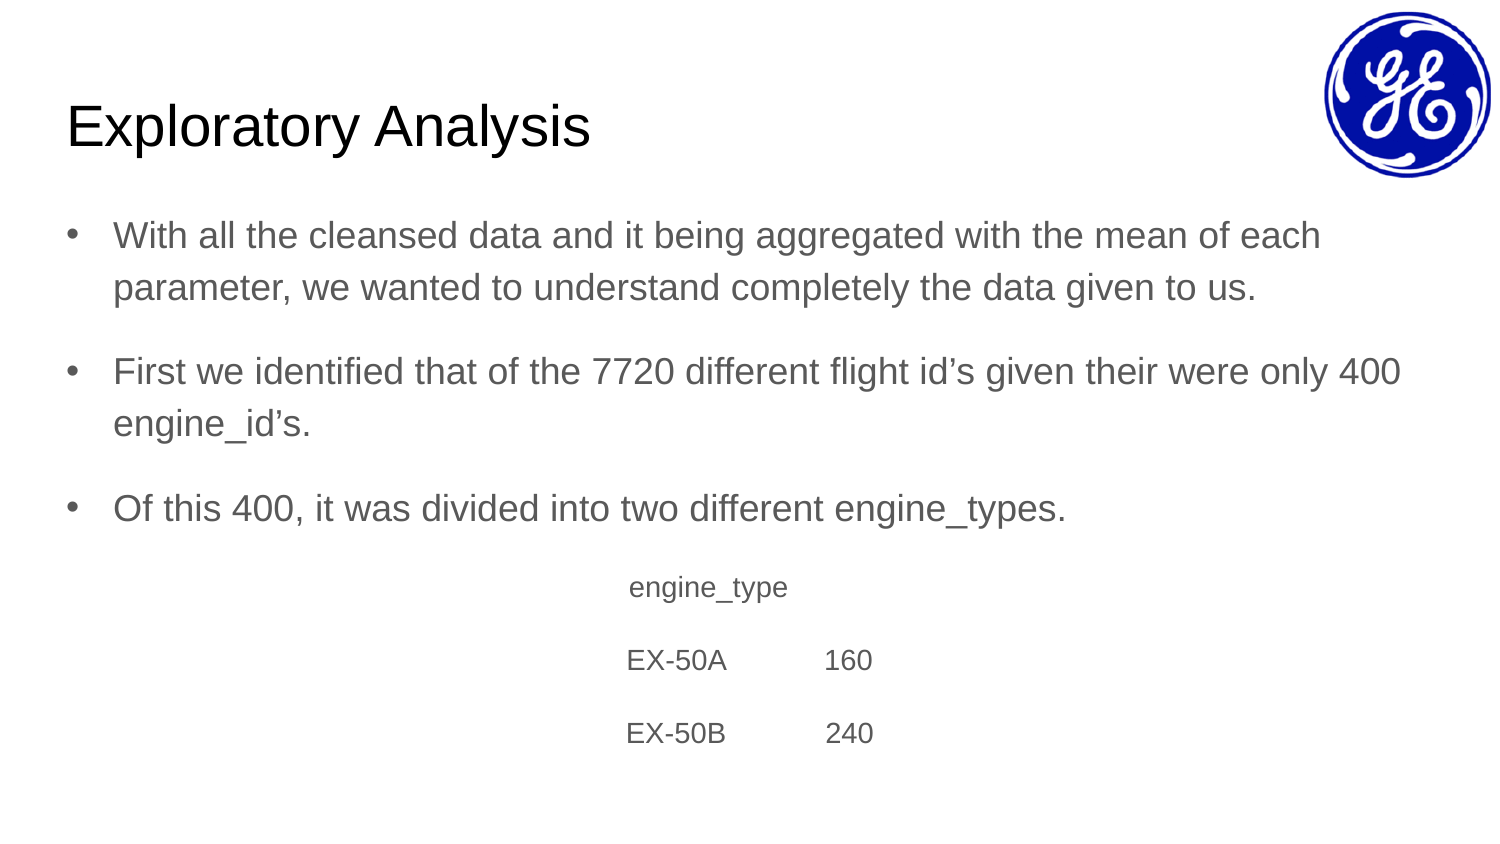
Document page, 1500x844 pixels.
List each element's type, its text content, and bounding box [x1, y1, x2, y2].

picture [1313, 0, 1500, 189]
list With all the cleansed data and it being aggregated with the mean of each parameter, we wanted to understand completely the data given to us. First we identified that of the 7720 different flight id’s given their were only 400 engine_id’s. Of this 400, it was divided into two different engine_types. engine_type EX-50A 160 EX-50B 240 [51, 189, 1449, 750]
title Exploratory Analysis [51, 72, 1449, 167]
